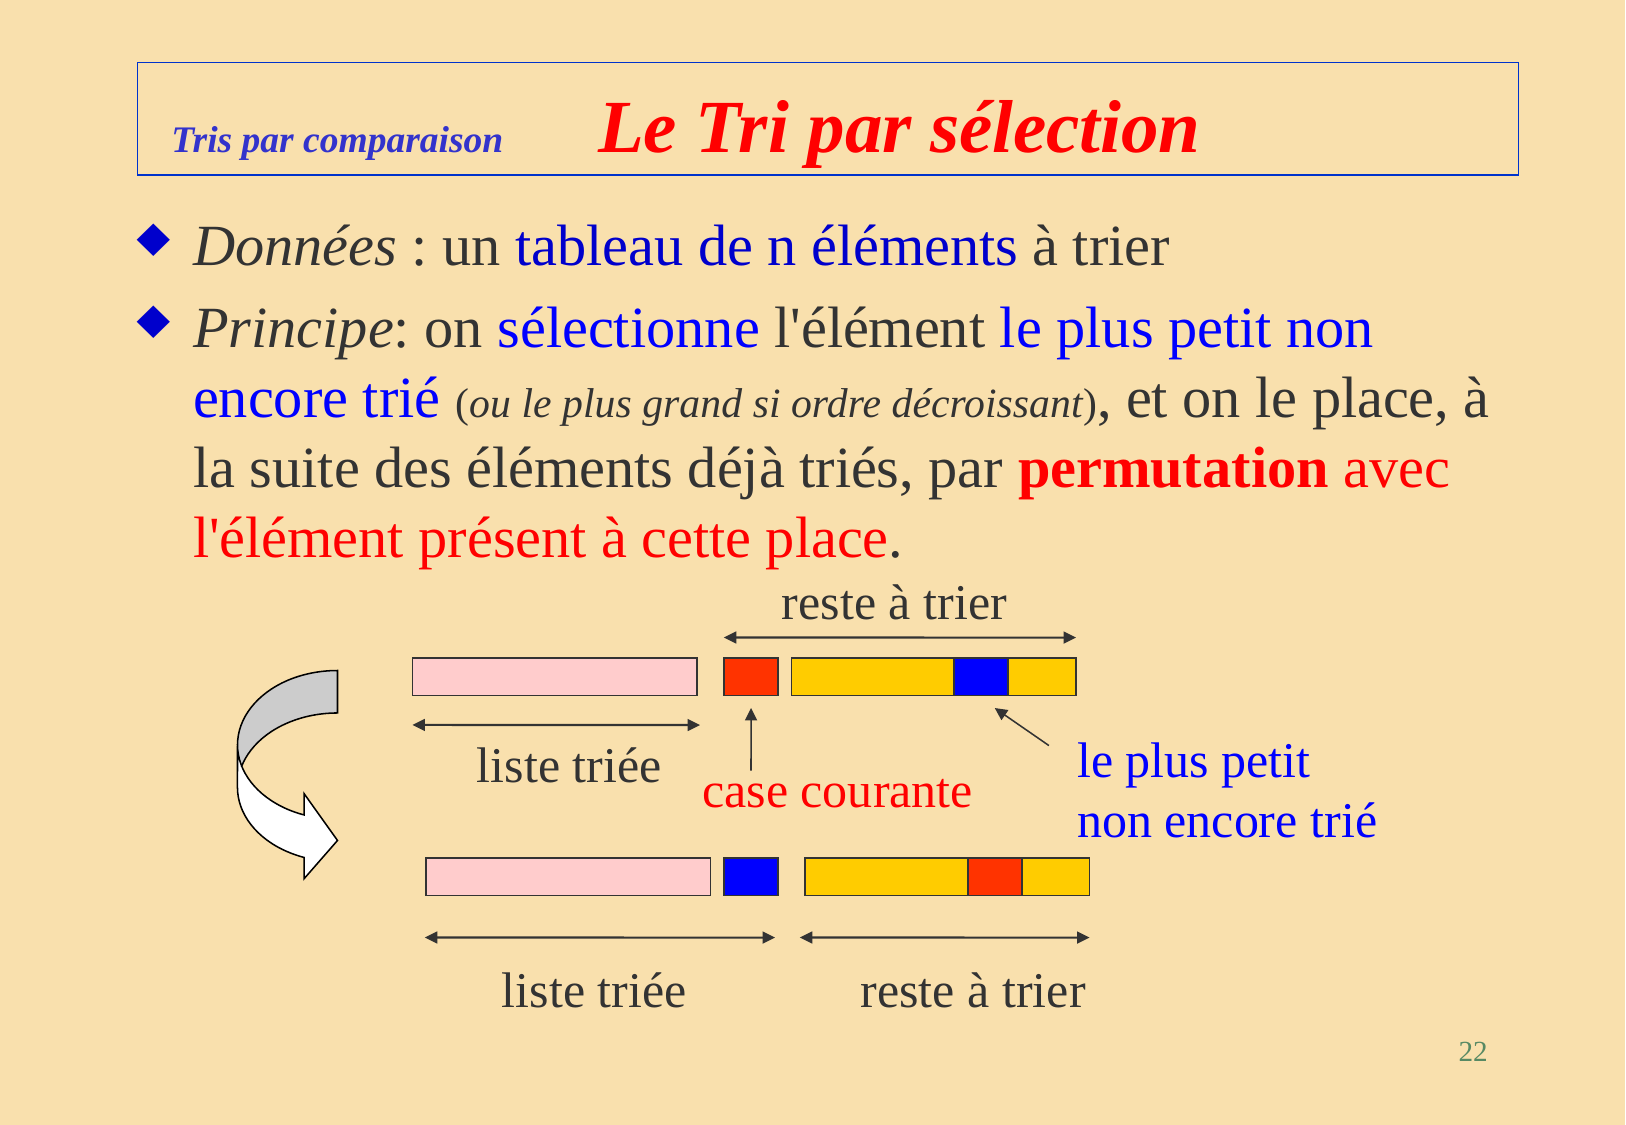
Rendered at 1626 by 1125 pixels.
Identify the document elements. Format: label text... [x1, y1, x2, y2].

title Tris par comparaison Le Tri par sélection [137, 62, 1519, 176]
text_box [237, 562, 1393, 1026]
slide_number 22 [1164, 1051, 1504, 1101]
list Données : un tableau de n éléments à trier Principe: on sélectionne l'élément le plus petit non encore trié (ou le plus grand si ordre décroissant), et on le place, à la suite des éléments déjà triés, par permutation avec l'élément présent à cette place. [121, 199, 1538, 1051]
